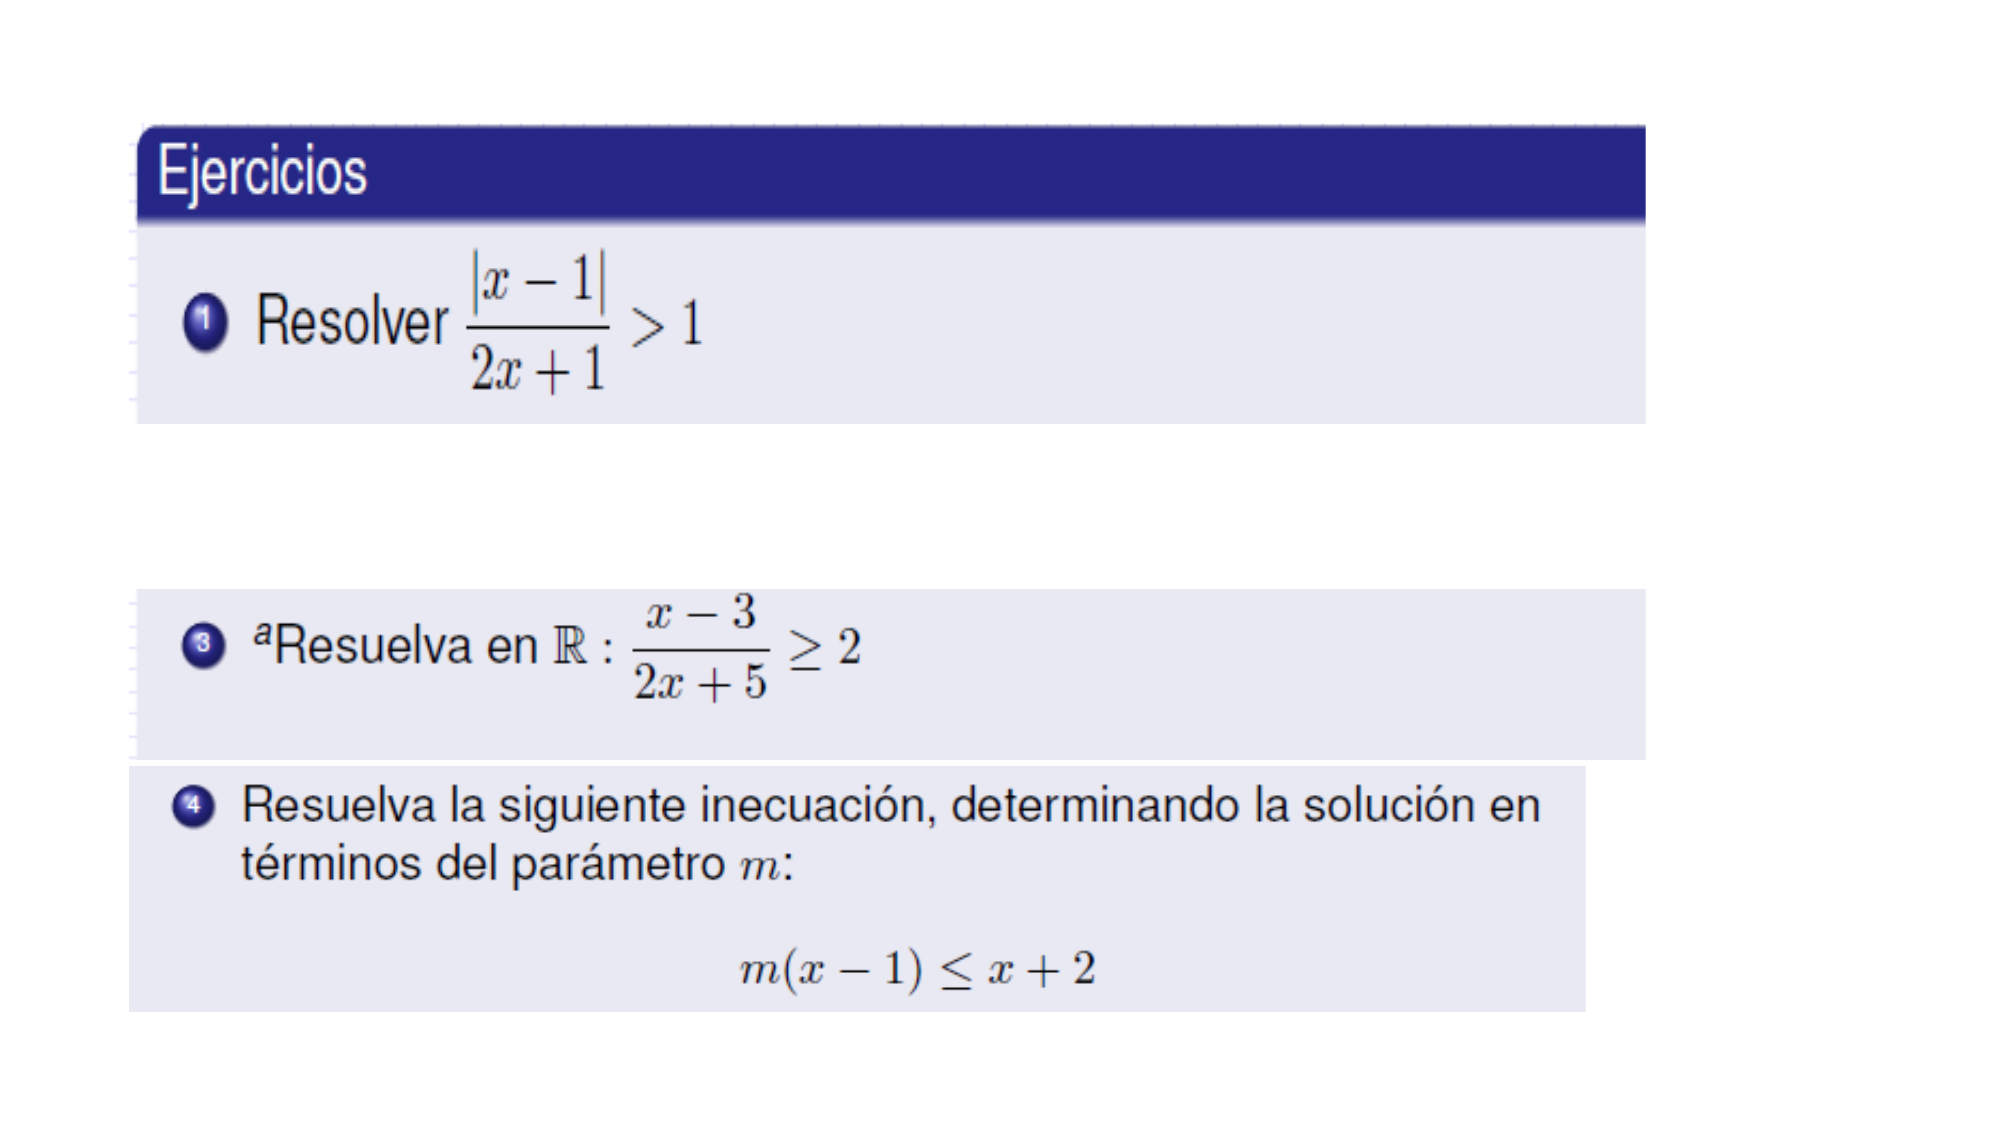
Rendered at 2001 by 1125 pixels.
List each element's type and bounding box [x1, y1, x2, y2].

picture [129, 589, 1646, 760]
picture [129, 123, 1646, 424]
picture [129, 766, 1586, 1012]
